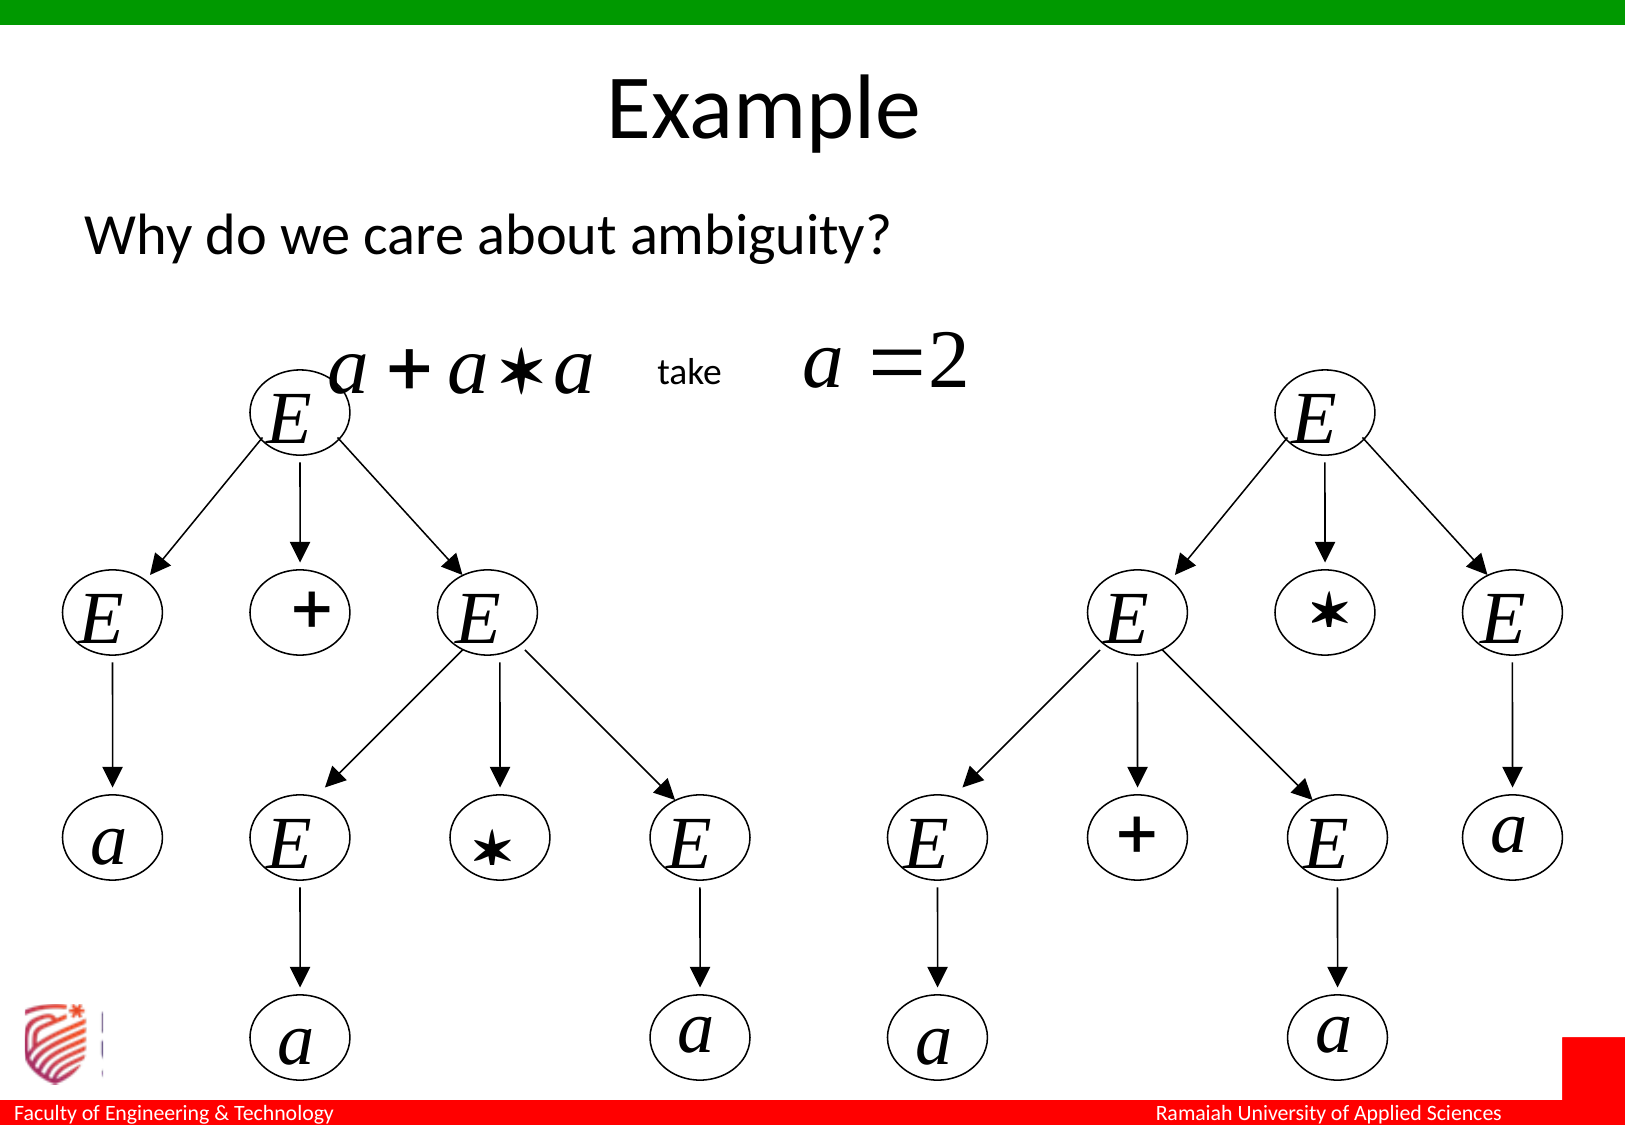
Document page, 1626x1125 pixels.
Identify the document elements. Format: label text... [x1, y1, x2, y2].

text_box [450, 794, 550, 881]
text_box [650, 994, 751, 1081]
text_box [1502, 662, 1523, 788]
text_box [260, 812, 319, 874]
text_box [1299, 794, 1388, 876]
text_box [1287, 819, 1292, 856]
text_box [1087, 594, 1092, 631]
text_box [437, 569, 538, 651]
text_box [62, 794, 163, 876]
picture [24, 1004, 104, 1085]
text_box [524, 649, 676, 800]
text_box [74, 569, 163, 651]
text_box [324, 343, 601, 401]
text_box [474, 824, 511, 865]
text_box [887, 819, 892, 856]
text_box [1287, 994, 1388, 1081]
text_box [489, 662, 511, 788]
text_box [260, 369, 319, 386]
text_box [1127, 662, 1148, 788]
text_box [249, 818, 255, 857]
text_box [1174, 446, 1280, 575]
text_box [650, 818, 655, 857]
text_box [249, 994, 350, 1077]
text_box [289, 462, 311, 563]
text_box [927, 887, 948, 988]
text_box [260, 387, 319, 449]
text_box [897, 812, 957, 874]
text_box [62, 594, 67, 631]
text_box [1162, 649, 1313, 800]
text_box [249, 393, 255, 432]
text_box [324, 656, 457, 788]
text_box [322, 408, 350, 451]
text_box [912, 1024, 957, 1071]
text_box take [642, 339, 737, 400]
text_box [887, 994, 988, 1076]
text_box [72, 587, 132, 649]
text_box [899, 794, 988, 876]
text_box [1487, 812, 1532, 859]
text_box [1462, 794, 1563, 881]
text_box Why do we care about ambiguity? [70, 189, 908, 274]
text_box [962, 654, 1096, 788]
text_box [1312, 587, 1348, 627]
text_box [1314, 462, 1336, 563]
text_box Example [591, 39, 937, 164]
text_box [1362, 437, 1488, 575]
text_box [660, 812, 719, 874]
text_box [660, 794, 751, 876]
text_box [87, 824, 132, 871]
text_box [1470, 569, 1563, 651]
text_box [1327, 887, 1348, 988]
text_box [1285, 387, 1344, 449]
text_box [249, 569, 350, 656]
text_box [1275, 393, 1280, 432]
text_box [1275, 569, 1375, 656]
text_box [337, 437, 463, 575]
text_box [1097, 587, 1157, 649]
text_box [689, 887, 711, 988]
text_box [150, 446, 255, 575]
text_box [1474, 587, 1534, 649]
text_box [1285, 369, 1375, 451]
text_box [449, 587, 509, 649]
text_box [1462, 590, 1470, 634]
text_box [1112, 812, 1161, 861]
text_box [1099, 569, 1188, 651]
text_box [289, 887, 311, 988]
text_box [287, 587, 336, 636]
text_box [799, 324, 972, 394]
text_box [274, 1024, 319, 1071]
text_box [1087, 794, 1188, 881]
text_box [260, 794, 350, 876]
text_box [1297, 812, 1357, 874]
text_box [102, 662, 123, 788]
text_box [1312, 1012, 1357, 1059]
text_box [674, 1012, 719, 1059]
